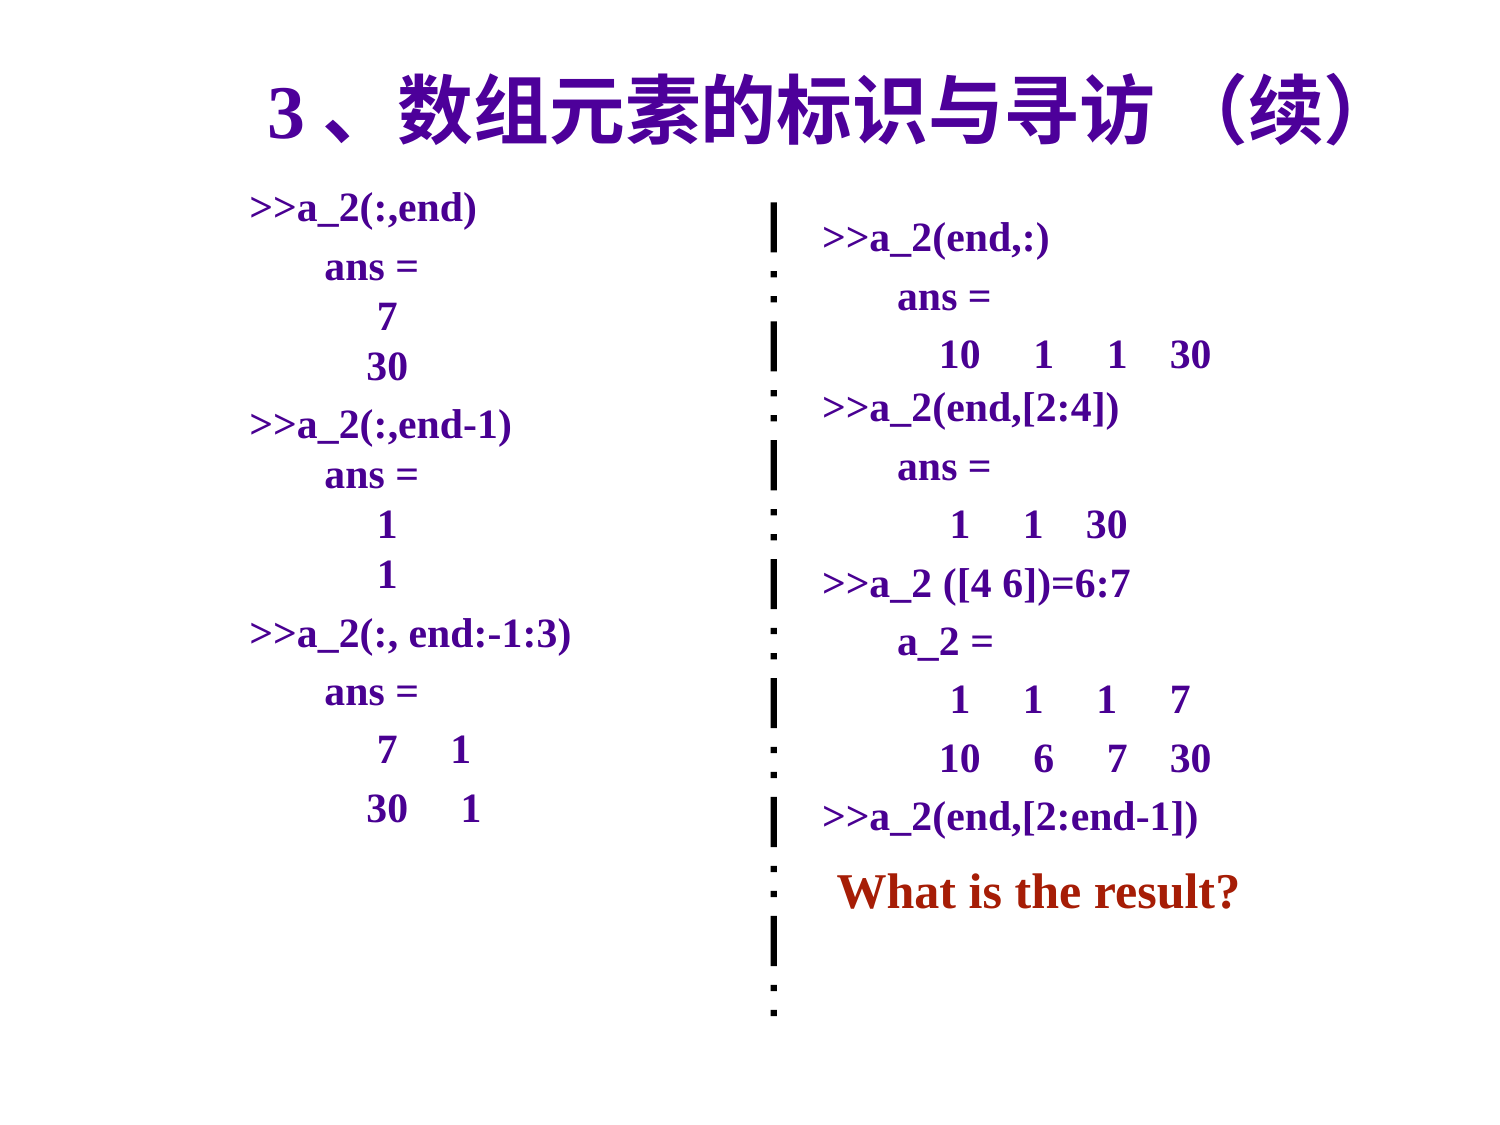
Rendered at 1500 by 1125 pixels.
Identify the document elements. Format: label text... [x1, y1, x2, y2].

list >>a_2(:,end) ans = 7 30 >>a_2(:,end-1) ans = 1 1 >>a_2(:, end:-1:3) ans = 7 1 30 1 [159, 172, 692, 959]
text_box >>a_2(end,:) ans = 10 1 1 30 >>a_2(end,[2:4]) ans = 1 1 30 >>a_2 ([4 6])=6:7 a_2 = 1 1 1 7 10 6 7 30 >>a_2(end,[2:end-1]) What is the result? [732, 208, 1406, 994]
title 3、数组元素的标识与寻访 （续） [194, 54, 1474, 161]
